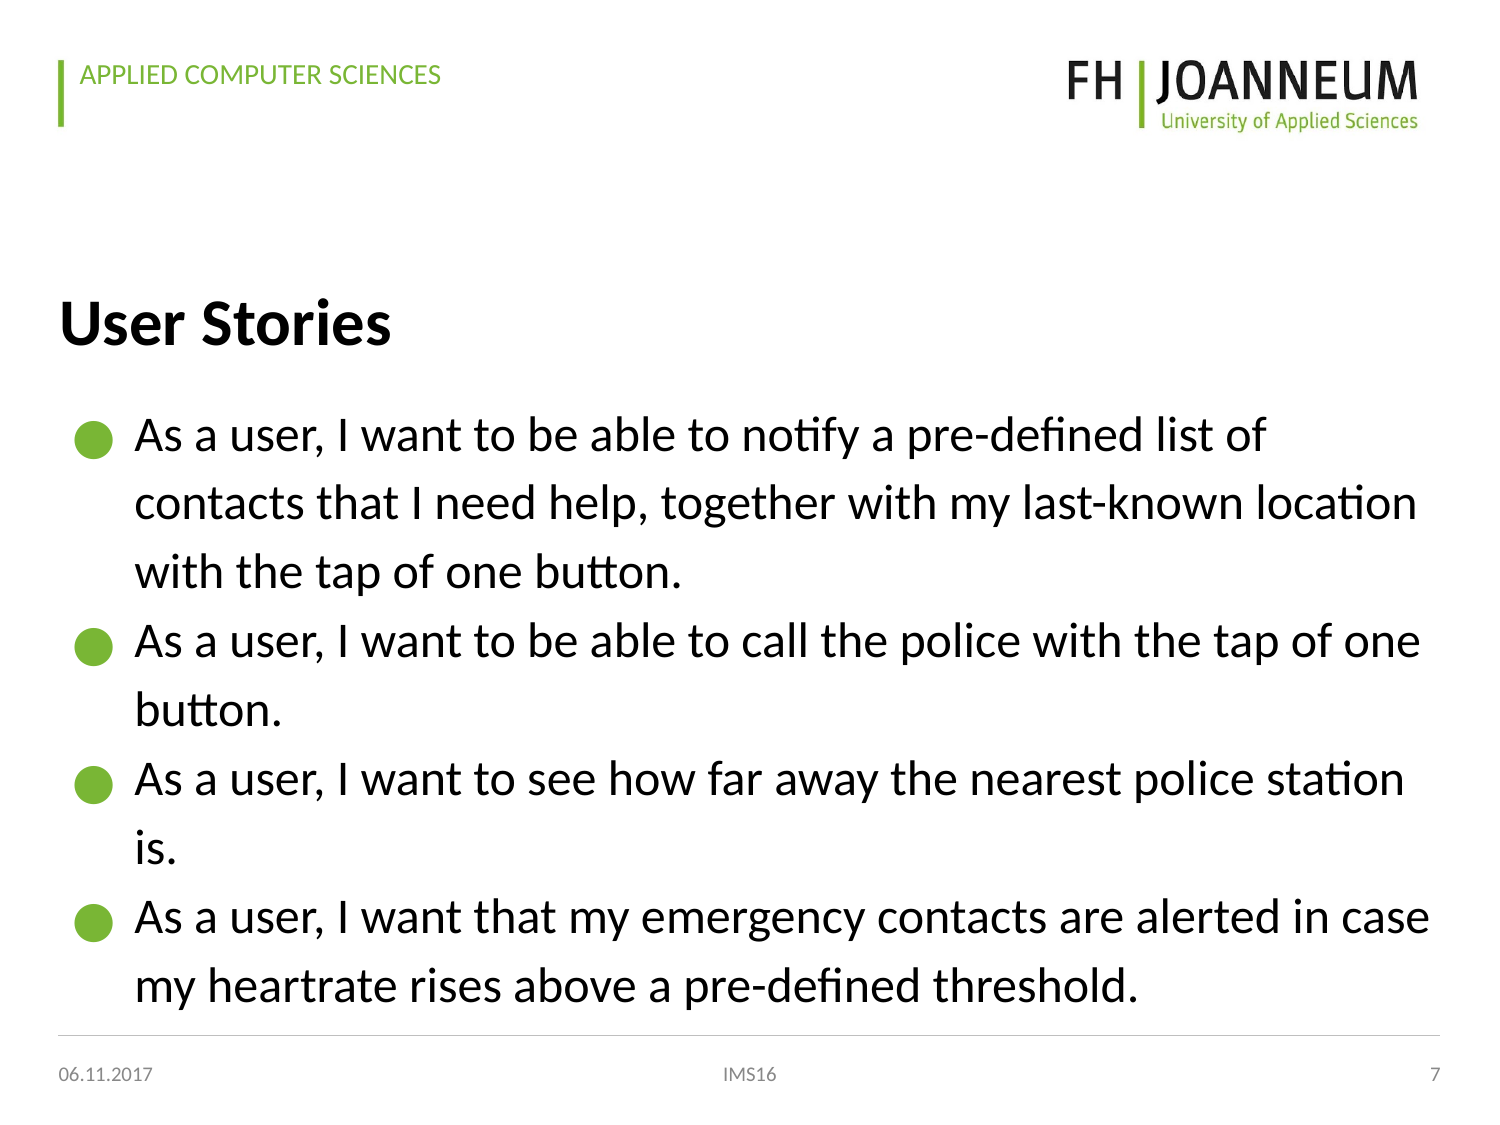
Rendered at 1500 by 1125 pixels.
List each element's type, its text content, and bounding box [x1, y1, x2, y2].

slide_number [43, 1042, 394, 1103]
slide_number 7 [1105, 1042, 1456, 1103]
list As a user, I want to be able to notify a pre-defined list of contacts that I need help, together with my last-known location with the tap of one button. As a user, I want to be able to call the police with the tap of one button. As a user, I want to see how far away the nearest police station is. As a user, I want that my emergency contacts are alerted in case my heartrate rises above a pre-defined threshold. [44, 384, 1456, 1000]
picture [0, 1, 1475, 178]
title User Stories [44, 178, 1456, 367]
footer IMS16 [512, 1042, 988, 1103]
